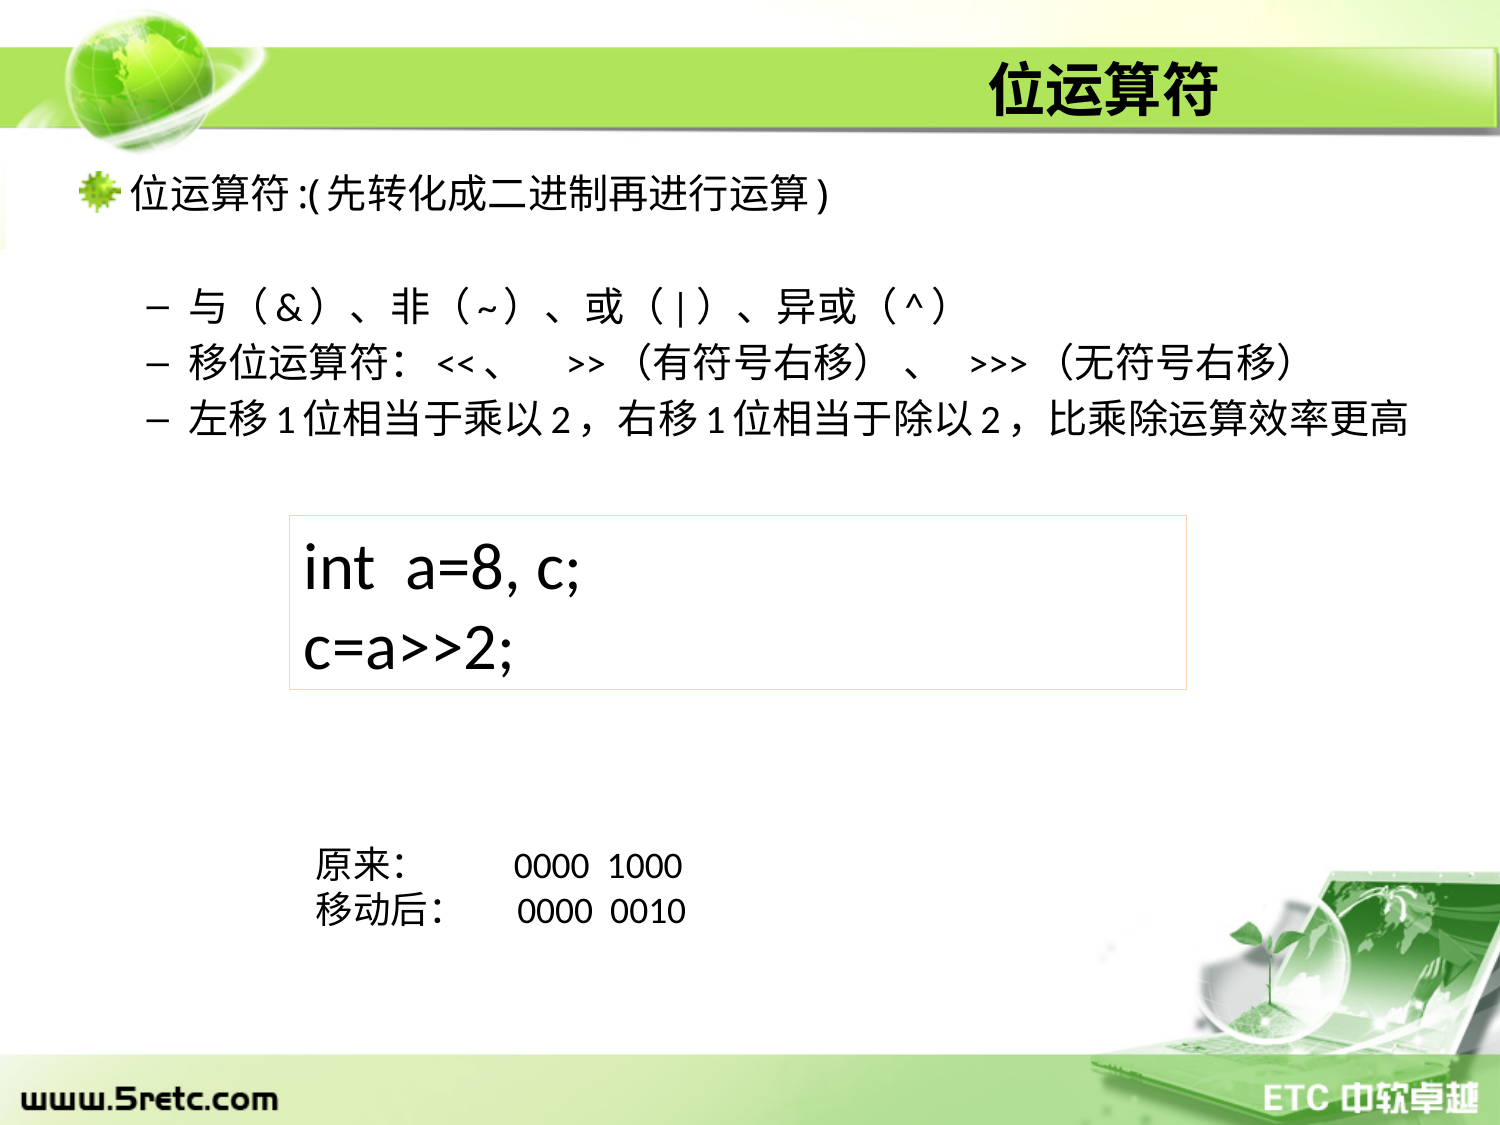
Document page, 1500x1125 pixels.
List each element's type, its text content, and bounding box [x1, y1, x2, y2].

list 位运算符:(先转化成二进制再进行运算) 与（&）、非（~）、或（|）、异或（^） 移位运算符：<<、 >>（有符号右移） 、 >>>（无符号右移） 左移1位相当于乘以2，右移1位相当于除以2，比乘除运算效率更高 [64, 160, 1430, 539]
title 位运算符 [719, 46, 1489, 129]
text_box 原来： 0000 1000 移动后： 0000 0010 [301, 834, 1211, 939]
text_box int a=8, c; c=a>>2; [289, 515, 1187, 690]
picture [0, 0, 1500, 1125]
